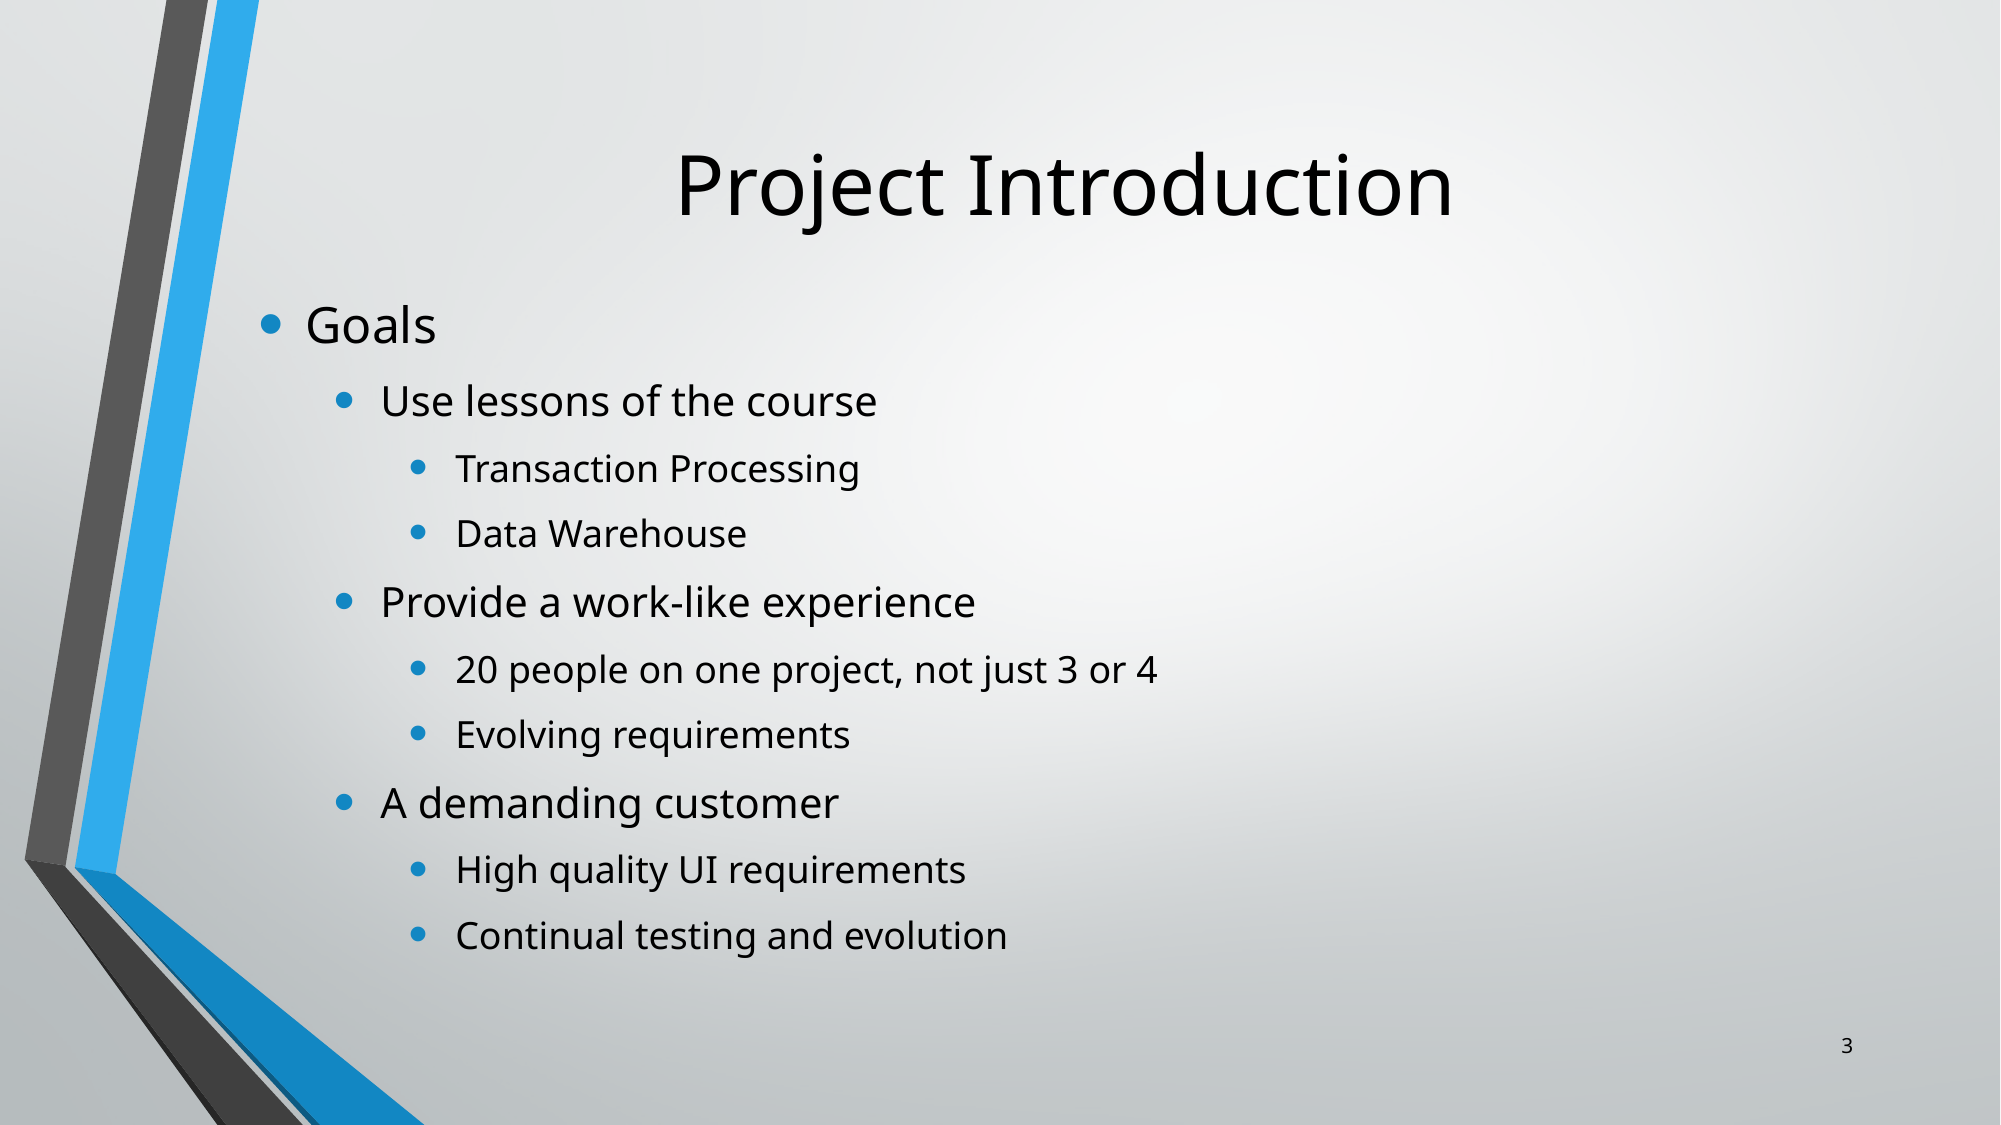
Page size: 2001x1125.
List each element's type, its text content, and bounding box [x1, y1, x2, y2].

slide_number 3 [1777, 1017, 1869, 1077]
title Project Introduction [243, 112, 1887, 251]
list Goals Use lessons of the course Transaction Processing Data Warehouse Provide a work-like experience 20 people on one project, not just 3 or 4 Evolving requirements A demanding customer High quality UI requirements Continual testing and evolution [243, 251, 1887, 1000]
